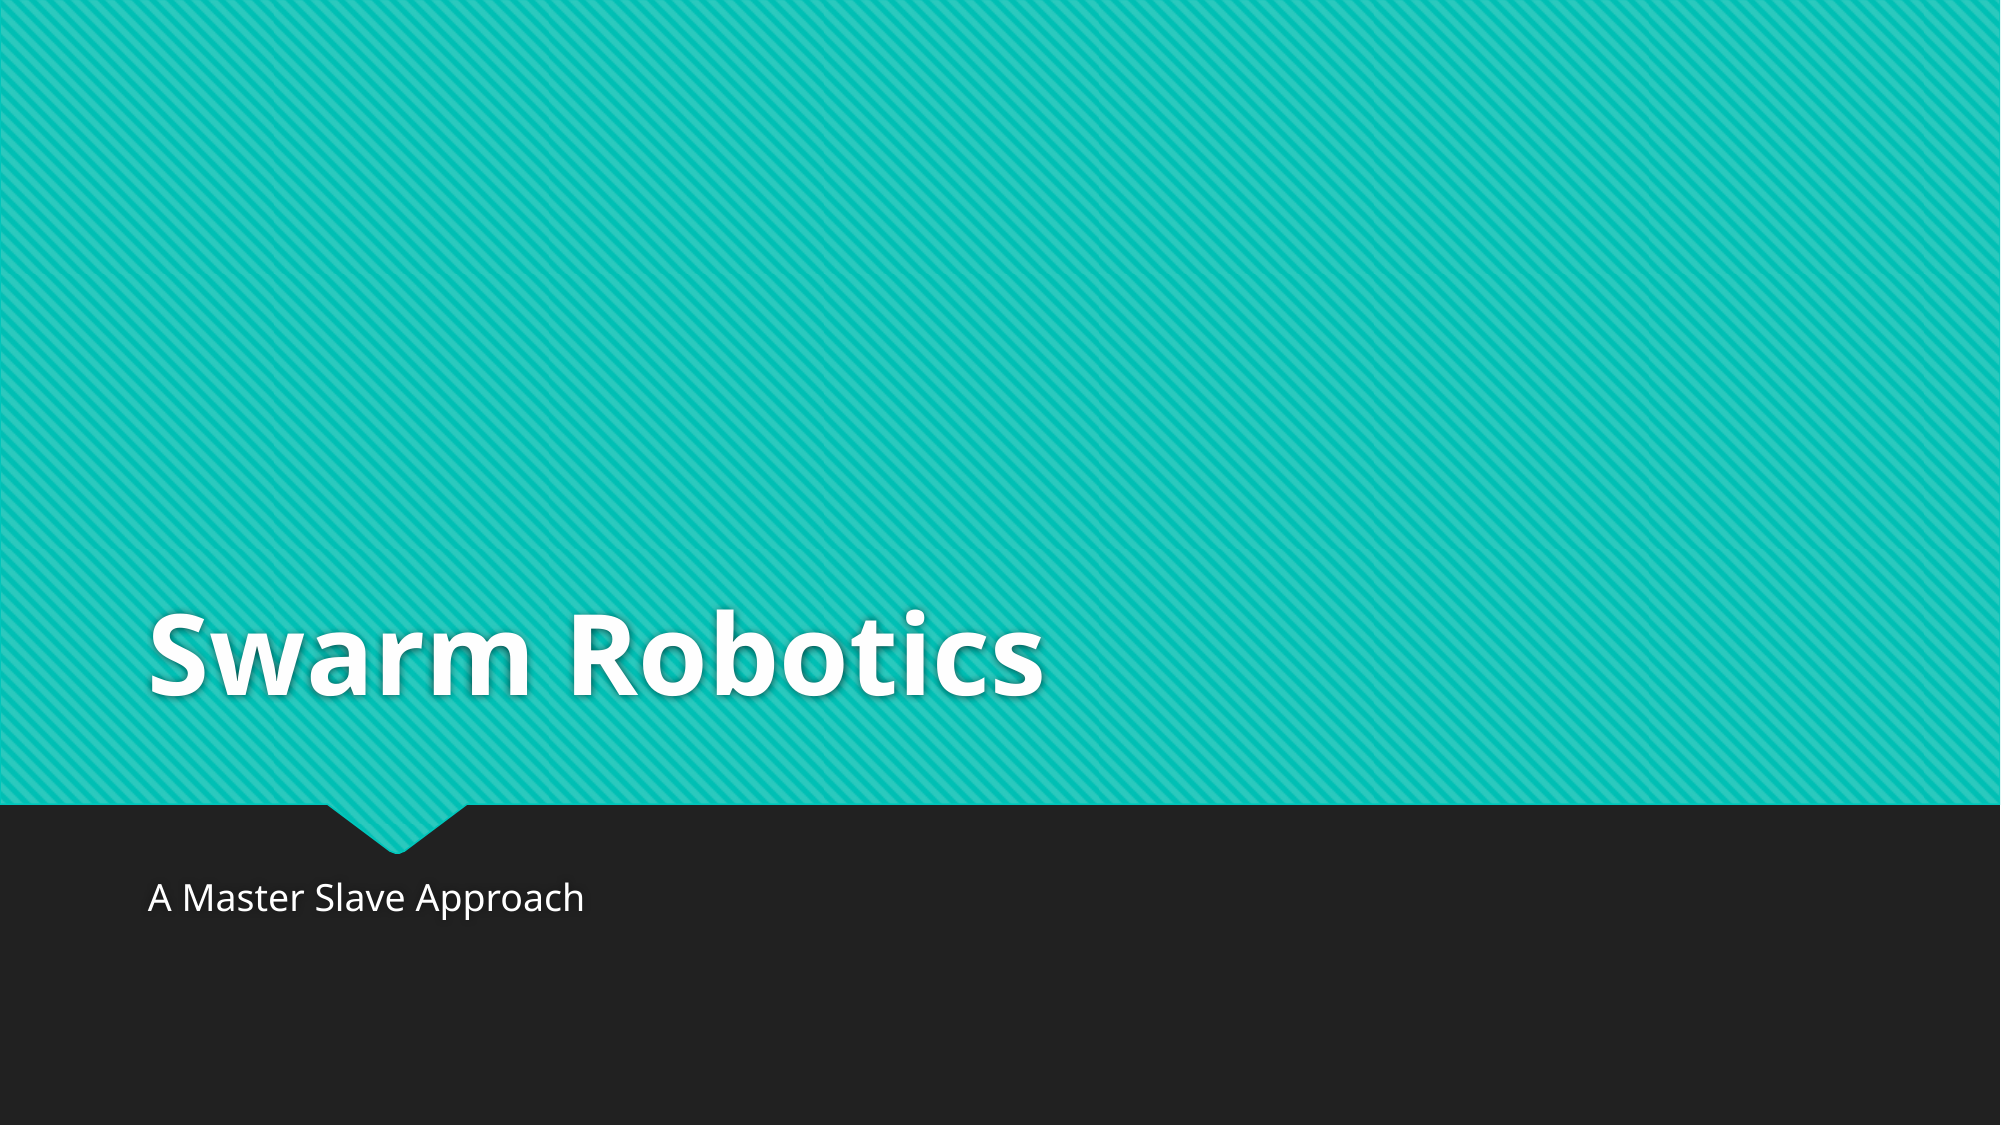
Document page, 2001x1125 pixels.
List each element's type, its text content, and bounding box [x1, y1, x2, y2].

subtitle A Master Slave Approach [132, 866, 1868, 938]
title Swarm Robotics [132, 237, 1868, 726]
